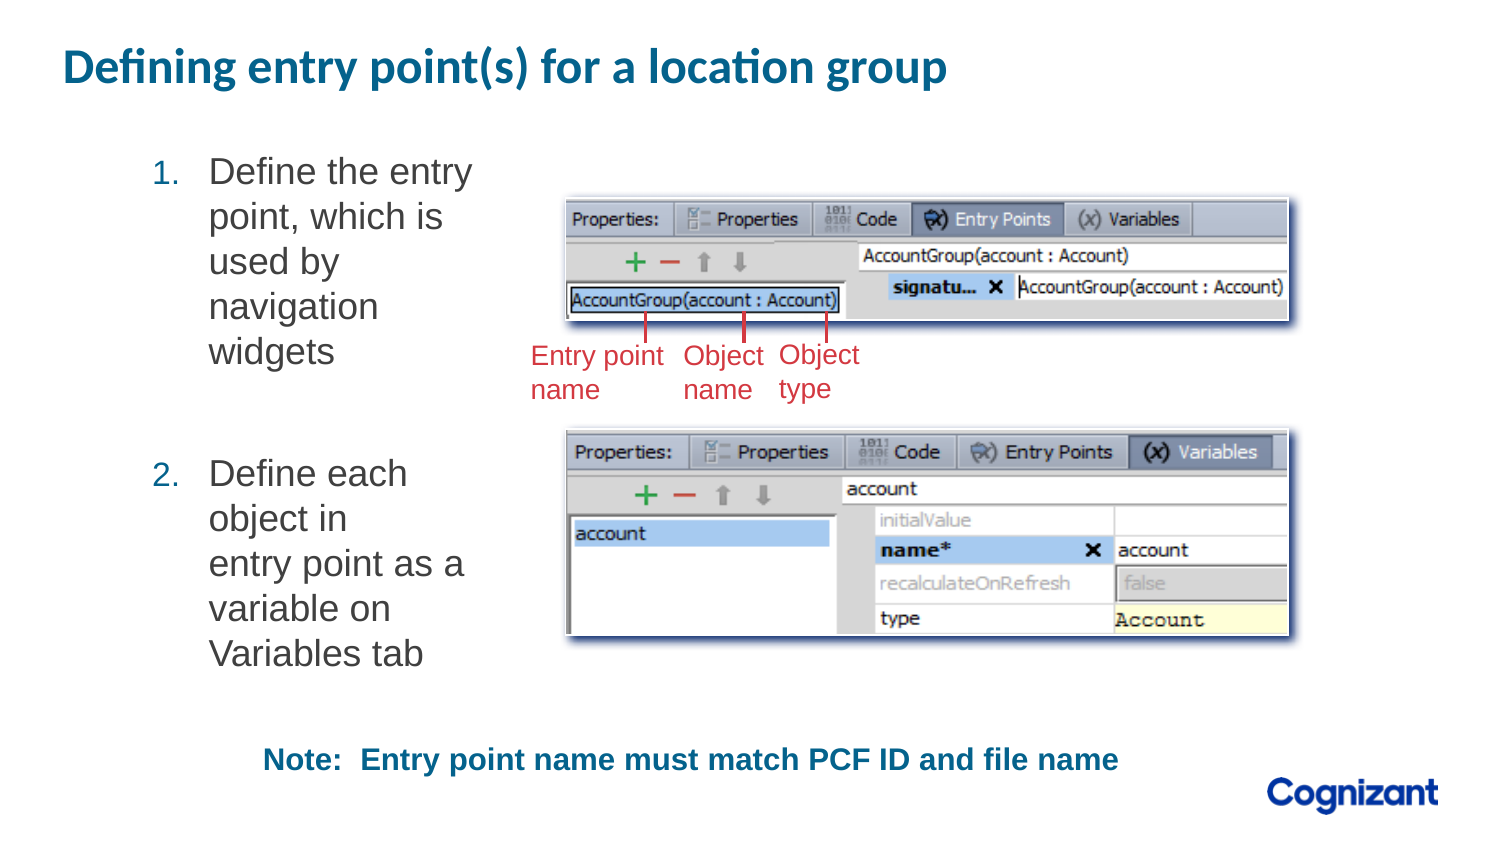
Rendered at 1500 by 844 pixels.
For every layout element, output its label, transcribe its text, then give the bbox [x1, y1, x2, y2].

text_box Note: Entry point name must match PCF ID and file name [262, 738, 1121, 777]
title Defining entry point(s) for a location group [63, 45, 1438, 147]
list Define the entry point, which is used by navigation widgets Define each object in entry point as a variable on Variables tab [152, 146, 477, 822]
picture [1267, 777, 1438, 815]
picture [565, 198, 1288, 320]
picture [565, 429, 1288, 635]
text_box Entry point name [530, 337, 710, 406]
text_box Object type [779, 336, 901, 405]
text_box Object name [710, 337, 805, 406]
